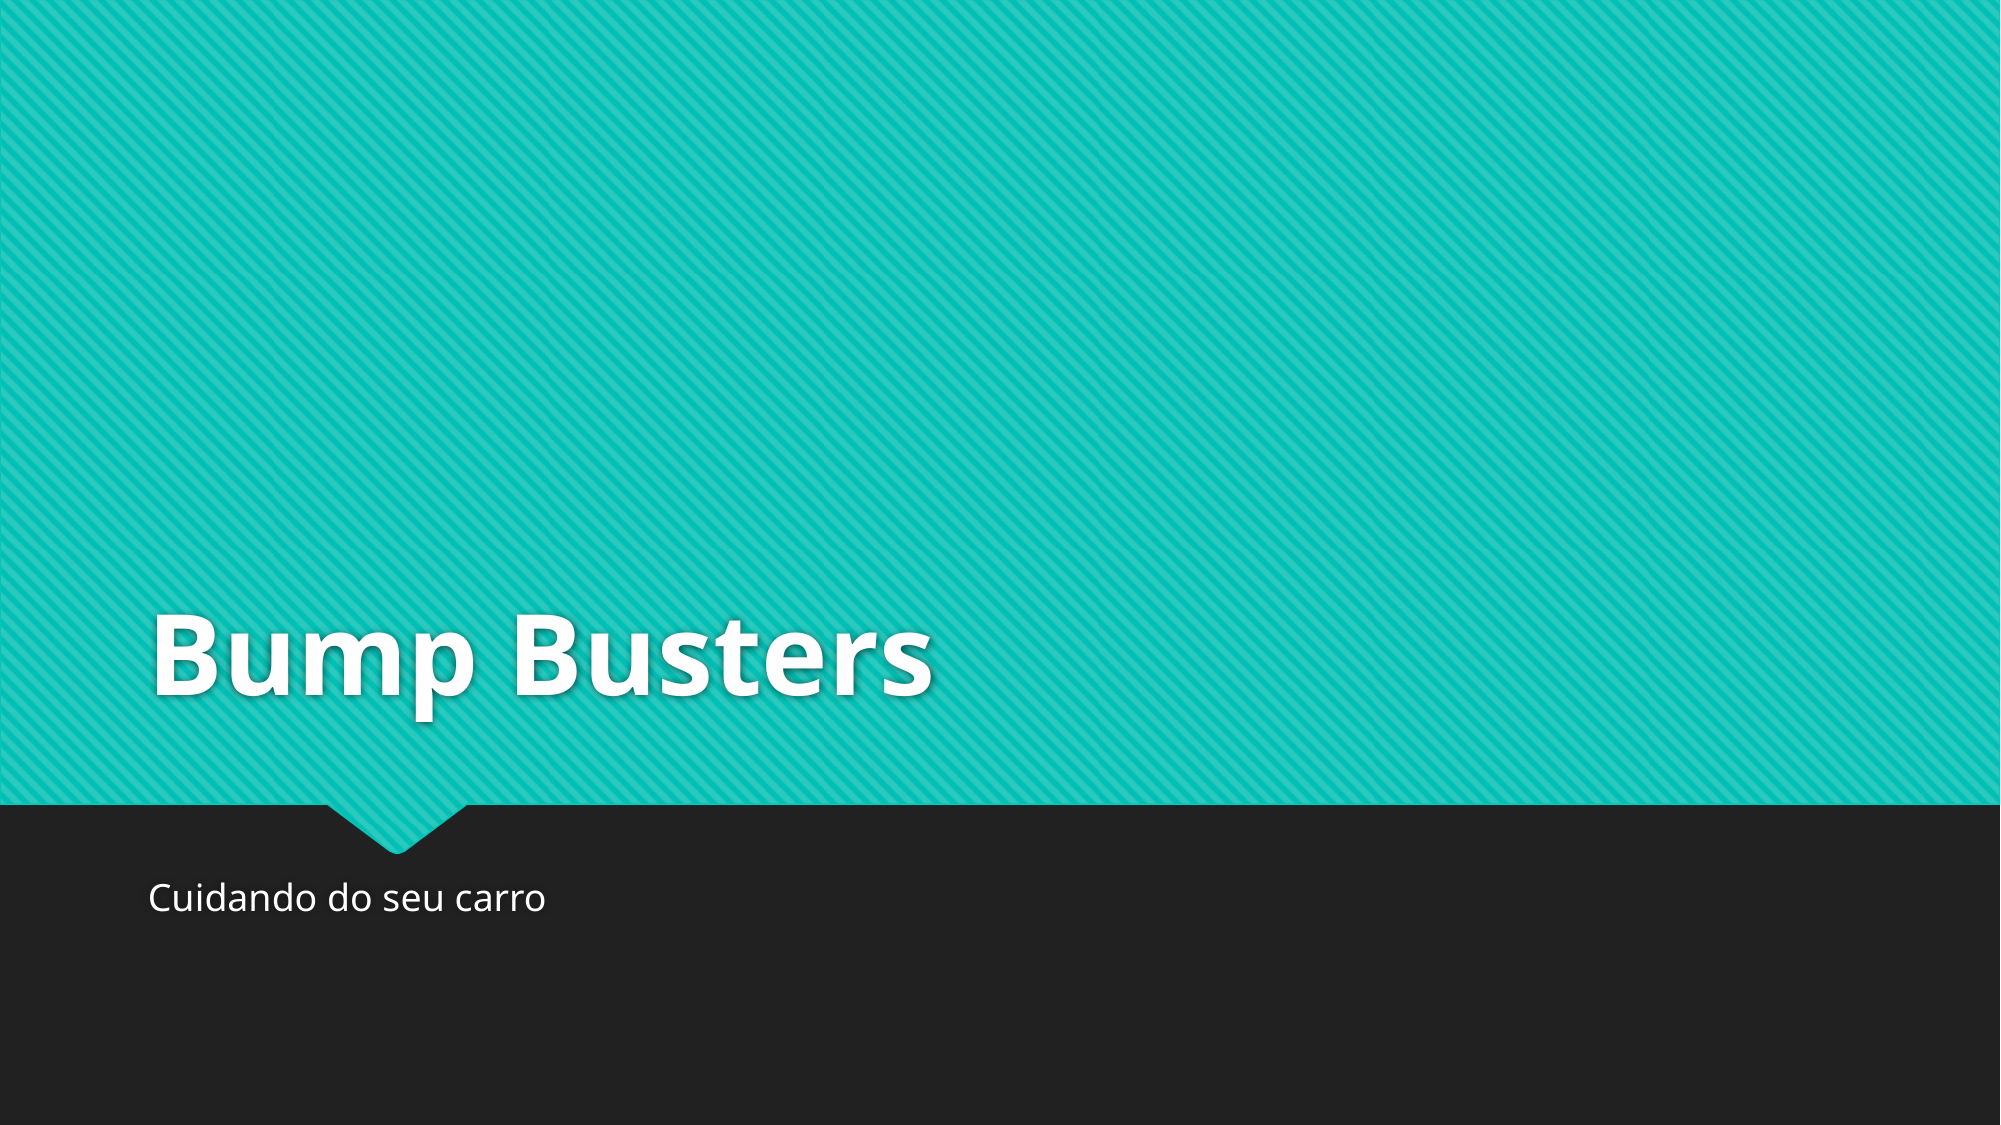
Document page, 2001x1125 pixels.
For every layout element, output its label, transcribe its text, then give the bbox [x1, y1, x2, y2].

title Bump Busters [132, 237, 1868, 726]
subtitle Cuidando do seu carro [132, 866, 1868, 938]
